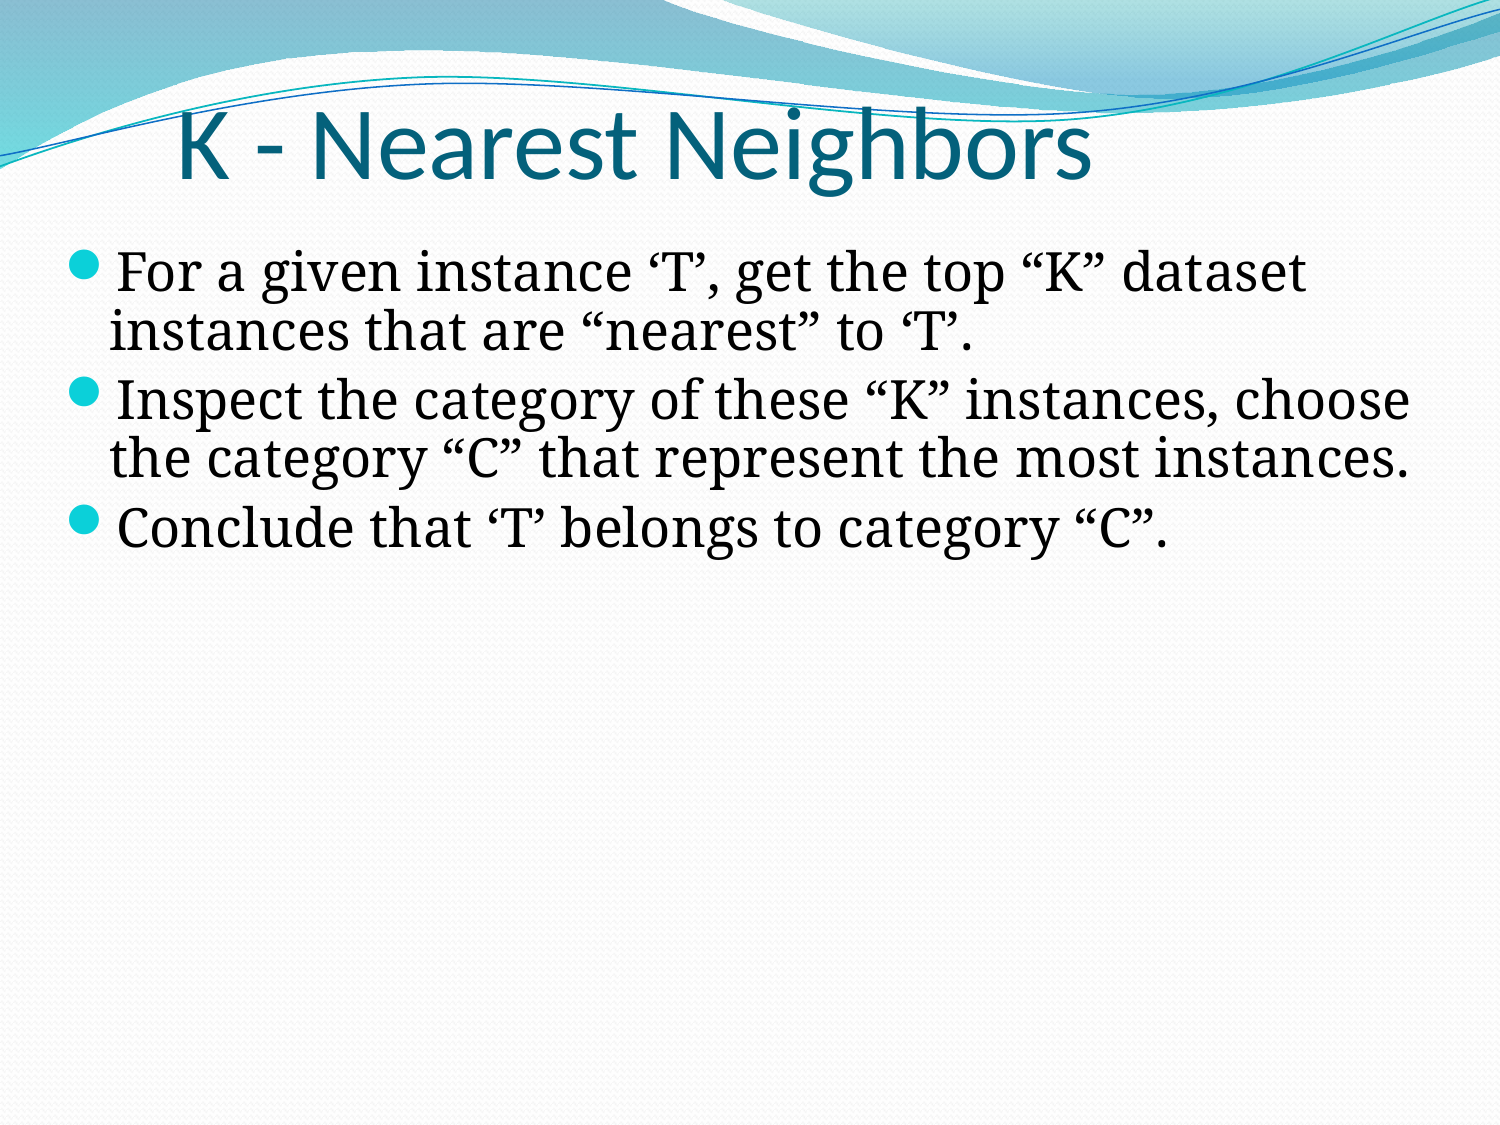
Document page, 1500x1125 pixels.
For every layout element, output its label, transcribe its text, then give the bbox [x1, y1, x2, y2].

title K - Nearest Neighbors [176, 12, 1427, 200]
list For a given instance ‘T’, get the top “K” dataset instances that are “nearest” to ‘T’. Inspect the category of these “K” instances, choose the category “C” that represent the most instances. Conclude that ‘T’ belongs to category “C”. [50, 237, 1442, 980]
